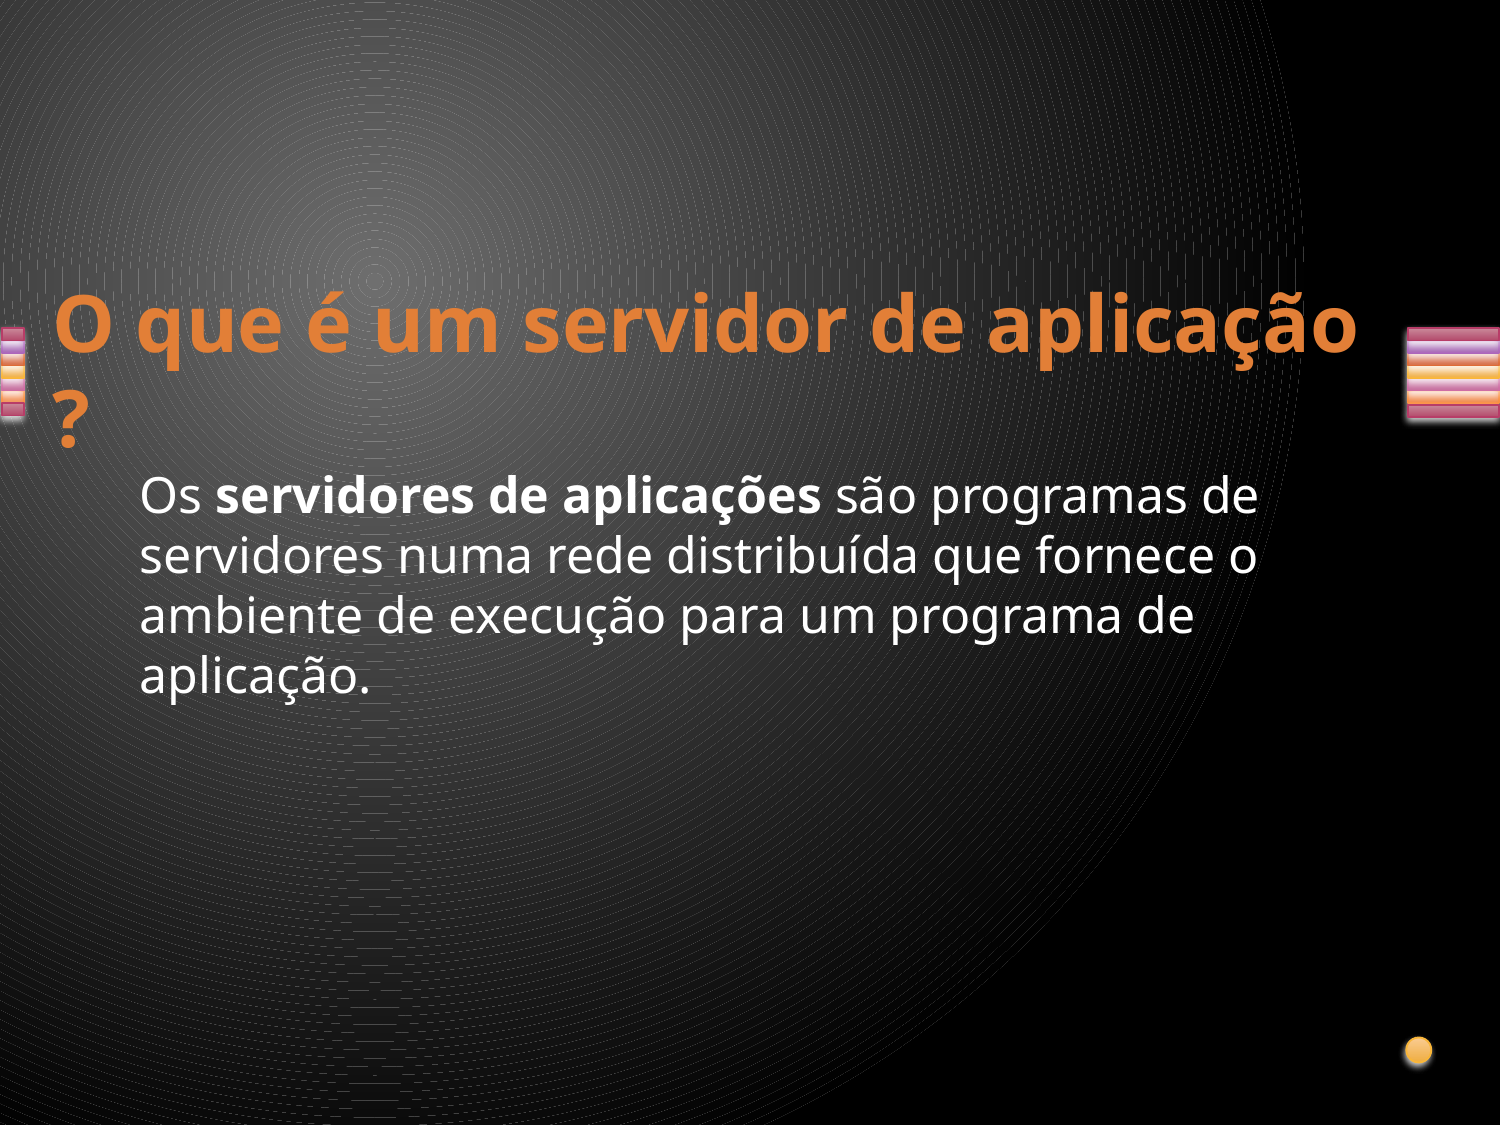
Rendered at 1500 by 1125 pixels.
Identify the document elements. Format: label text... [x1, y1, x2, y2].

text_box Os servidores de aplicações são programas de servidores numa rede distribuída que fornece o ambiente de execução para um programa de aplicação. [125, 456, 1288, 976]
title O que é um servidor de aplicação ? [37, 275, 1388, 463]
